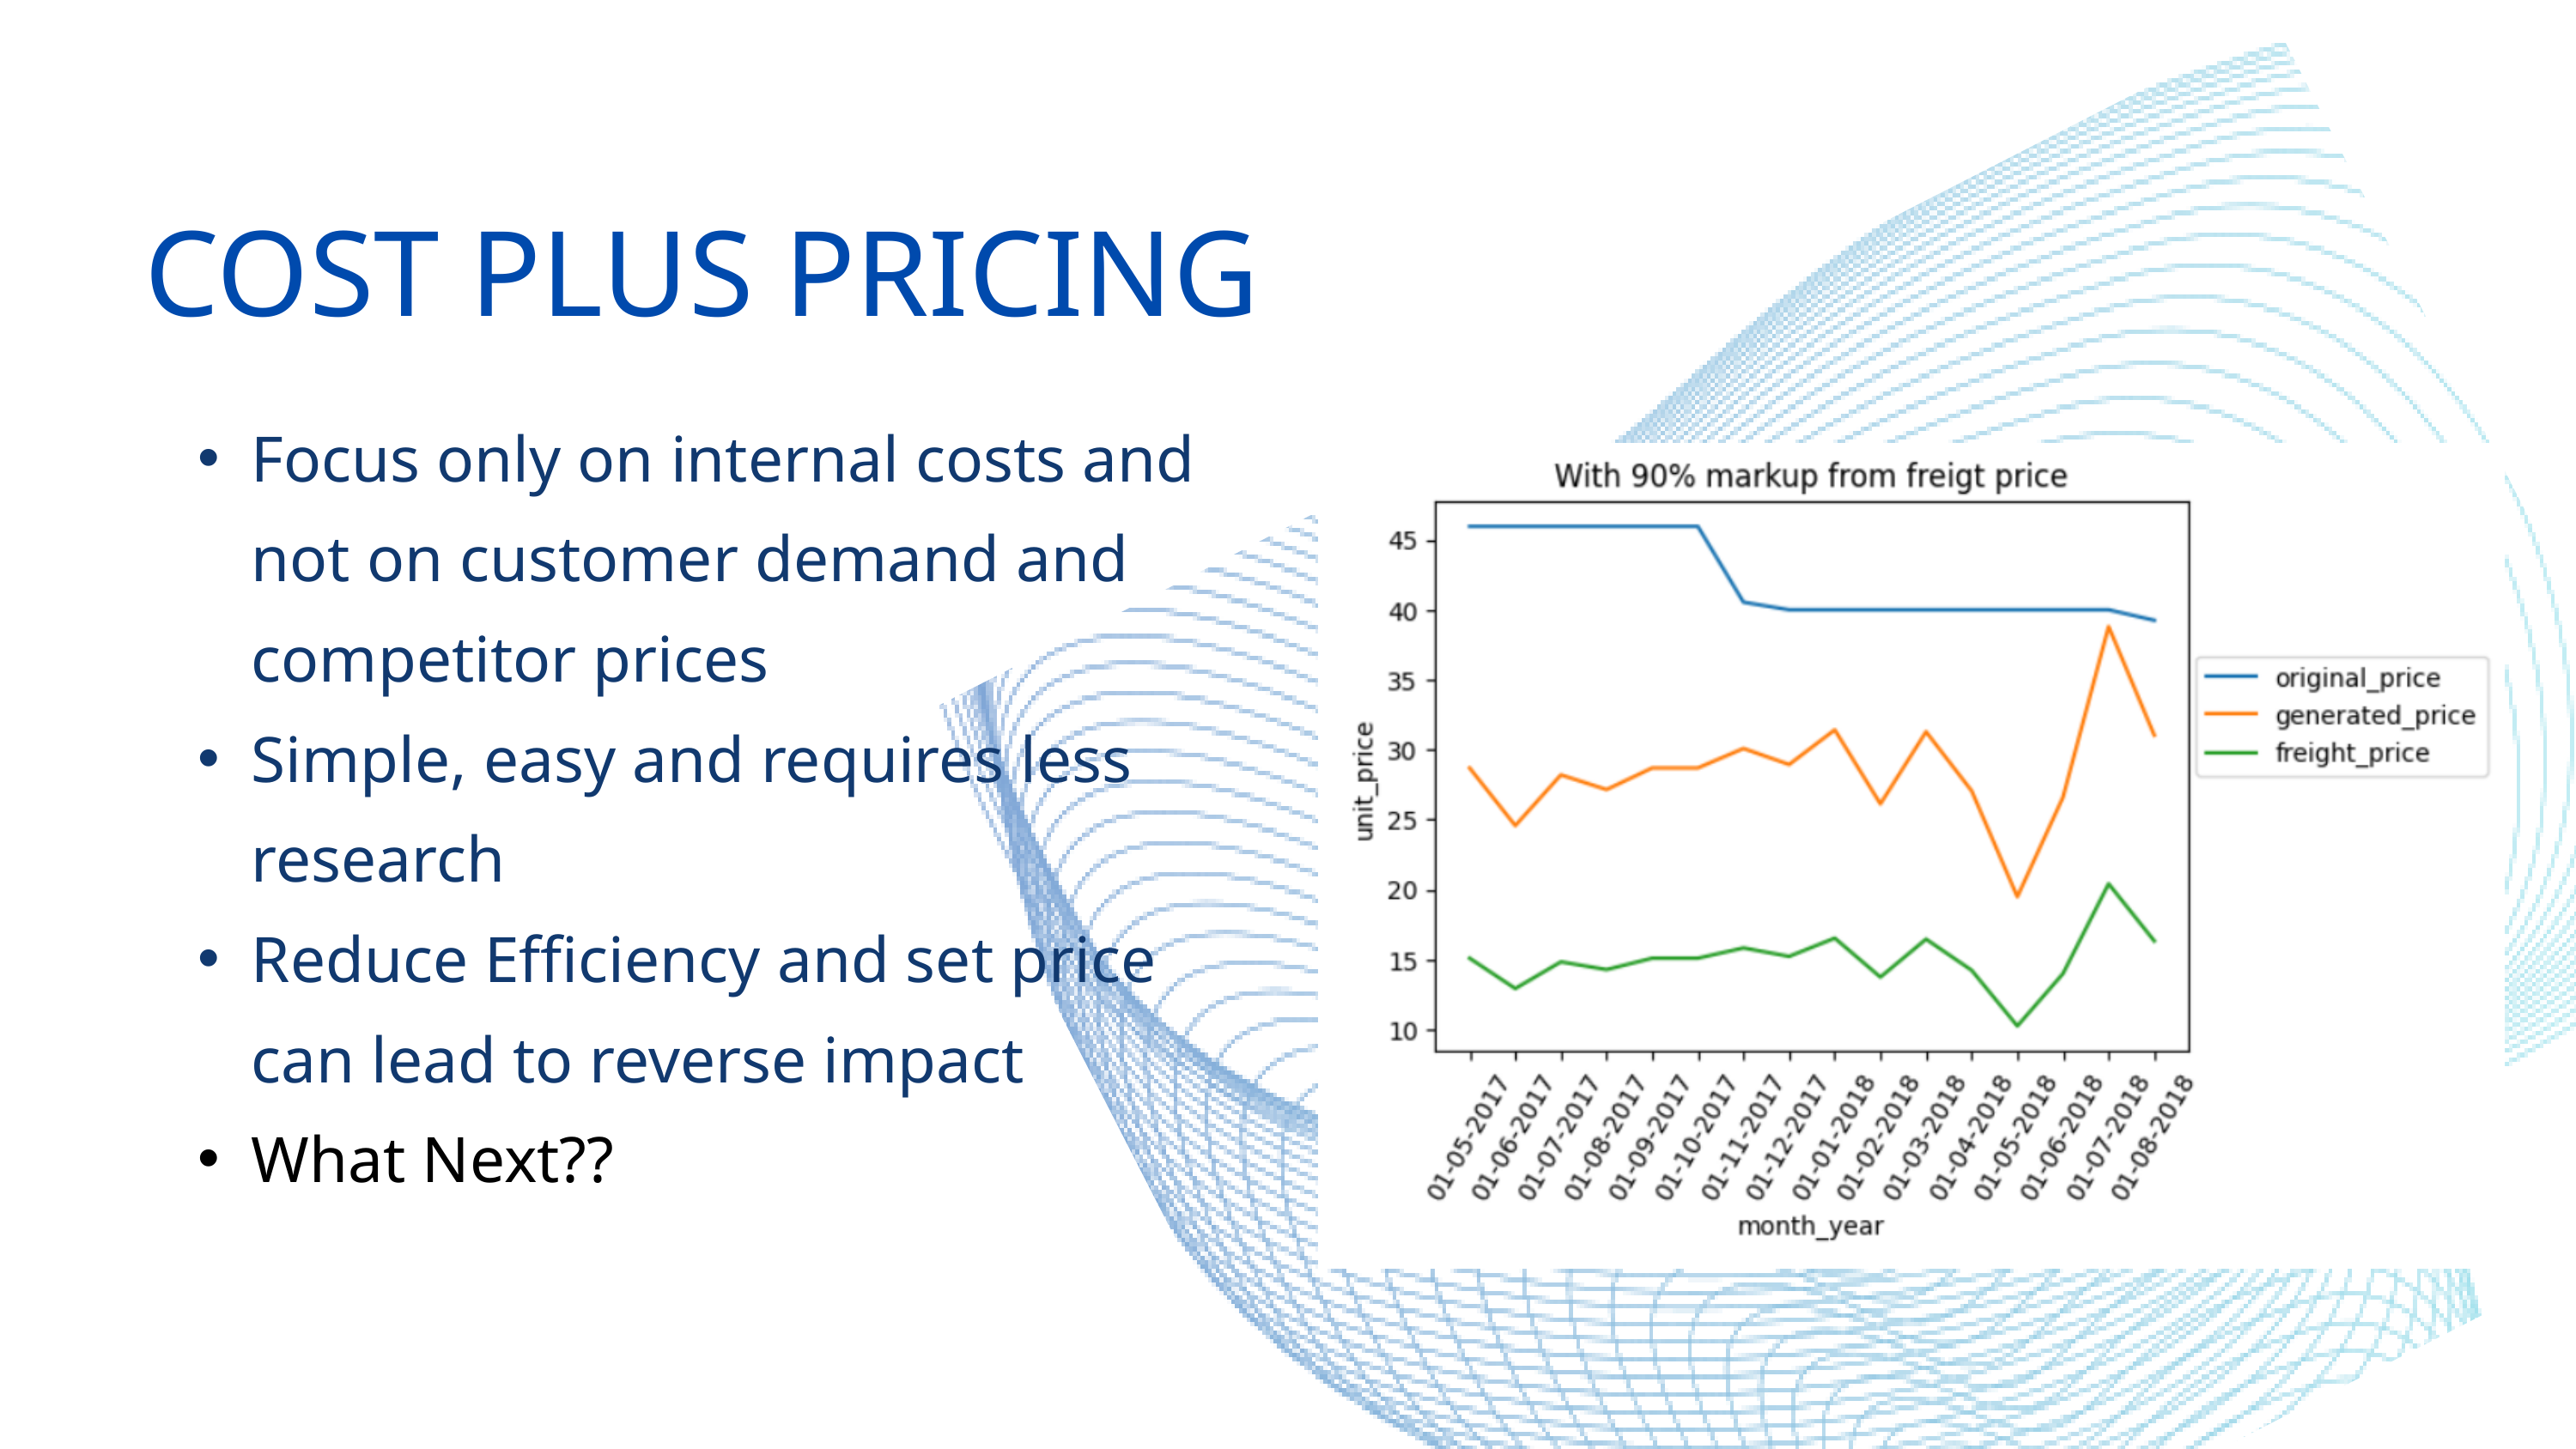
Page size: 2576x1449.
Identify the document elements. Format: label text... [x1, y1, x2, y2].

text_box Focus only on internal costs and not on customer demand and competitor prices Simple, easy and requires less research Reduce Efficiency and set price can lead to reverse impact What Next?? [144, 393, 1219, 1196]
text_box [1153, 472, 2576, 1449]
text_box [1318, 443, 2506, 1270]
text_box COST PLUS PRICING [144, 221, 1742, 341]
text_box [1451, 21, 2491, 443]
